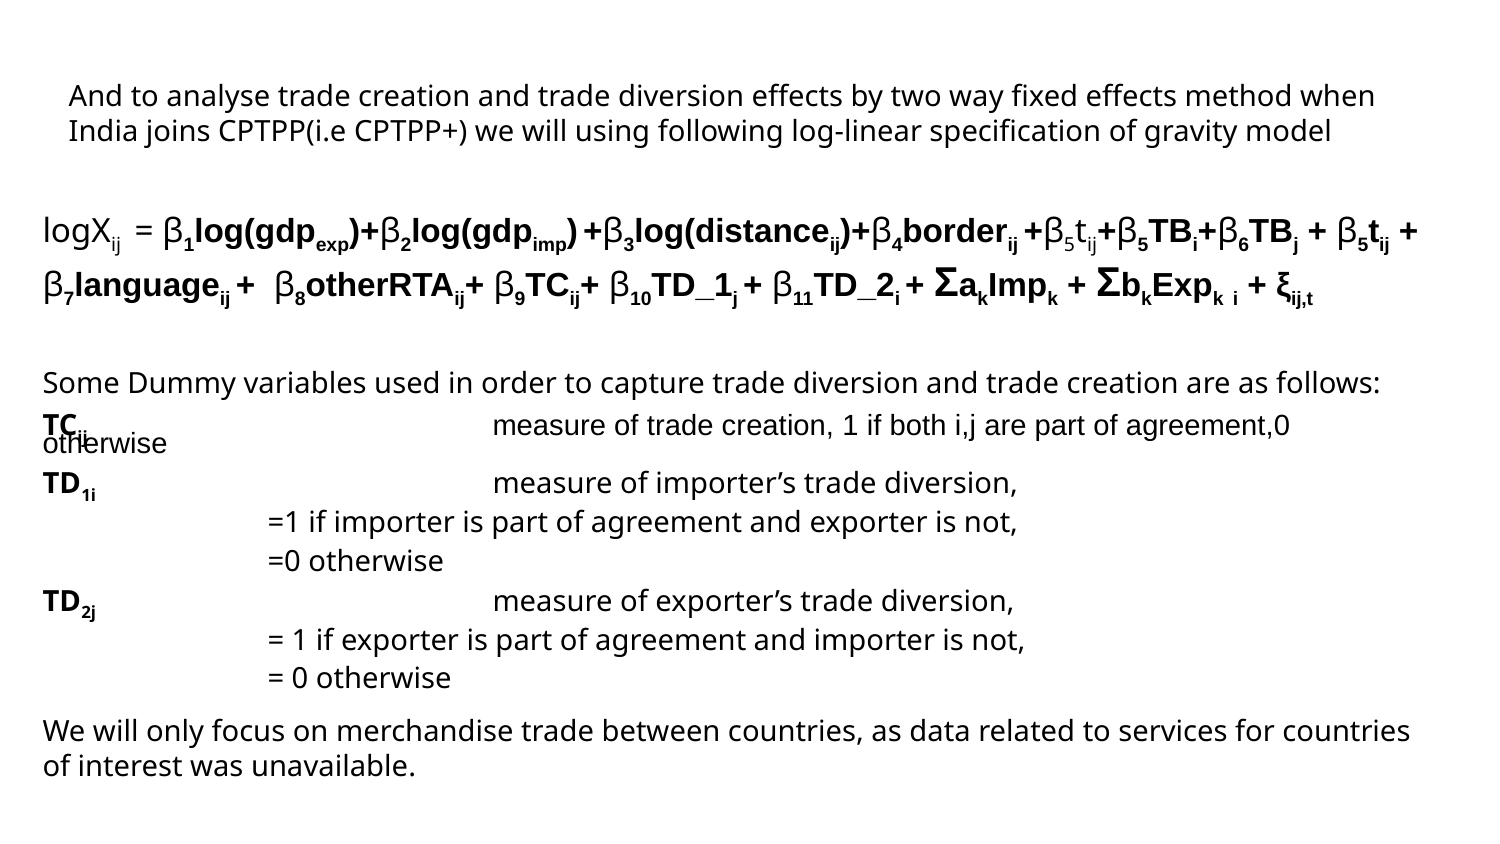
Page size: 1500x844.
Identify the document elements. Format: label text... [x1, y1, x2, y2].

text_box logXij = β1log(gdpexp)+β2log(gdpimp) +β3log(distanceij)+β4borderij +β5tij+β5TBi+β6TBj + β5tij + β7languageij + β8otherRTAij+ β9TCij+ β10TD_1j + β11TD_2i + ΣakImpk + ΣbkExpk i + ξij,t [27, 154, 1462, 317]
text_box Some Dummy variables used in order to capture trade diversion and trade creation are as follows: TCij measure of trade creation, 1 if both i,j are part of agreement,0 otherwise TD1i measure of importer’s trade diversion, =1 if importer is part of agreement and exporter is not, =0 otherwise TD2j measure of exporter’s trade diversion, = 1 if exporter is part of agreement and importer is not, = 0 otherwise We will only focus on merchandise trade between countries, as data related to services for countries of interest was unavailable. [27, 349, 1434, 844]
text_box And to analyse trade creation and trade diversion effects by two way fixed effects method when India joins CPTPP(i.e CPTPP+) we will using following log-linear specification of gravity model [53, 62, 1447, 154]
